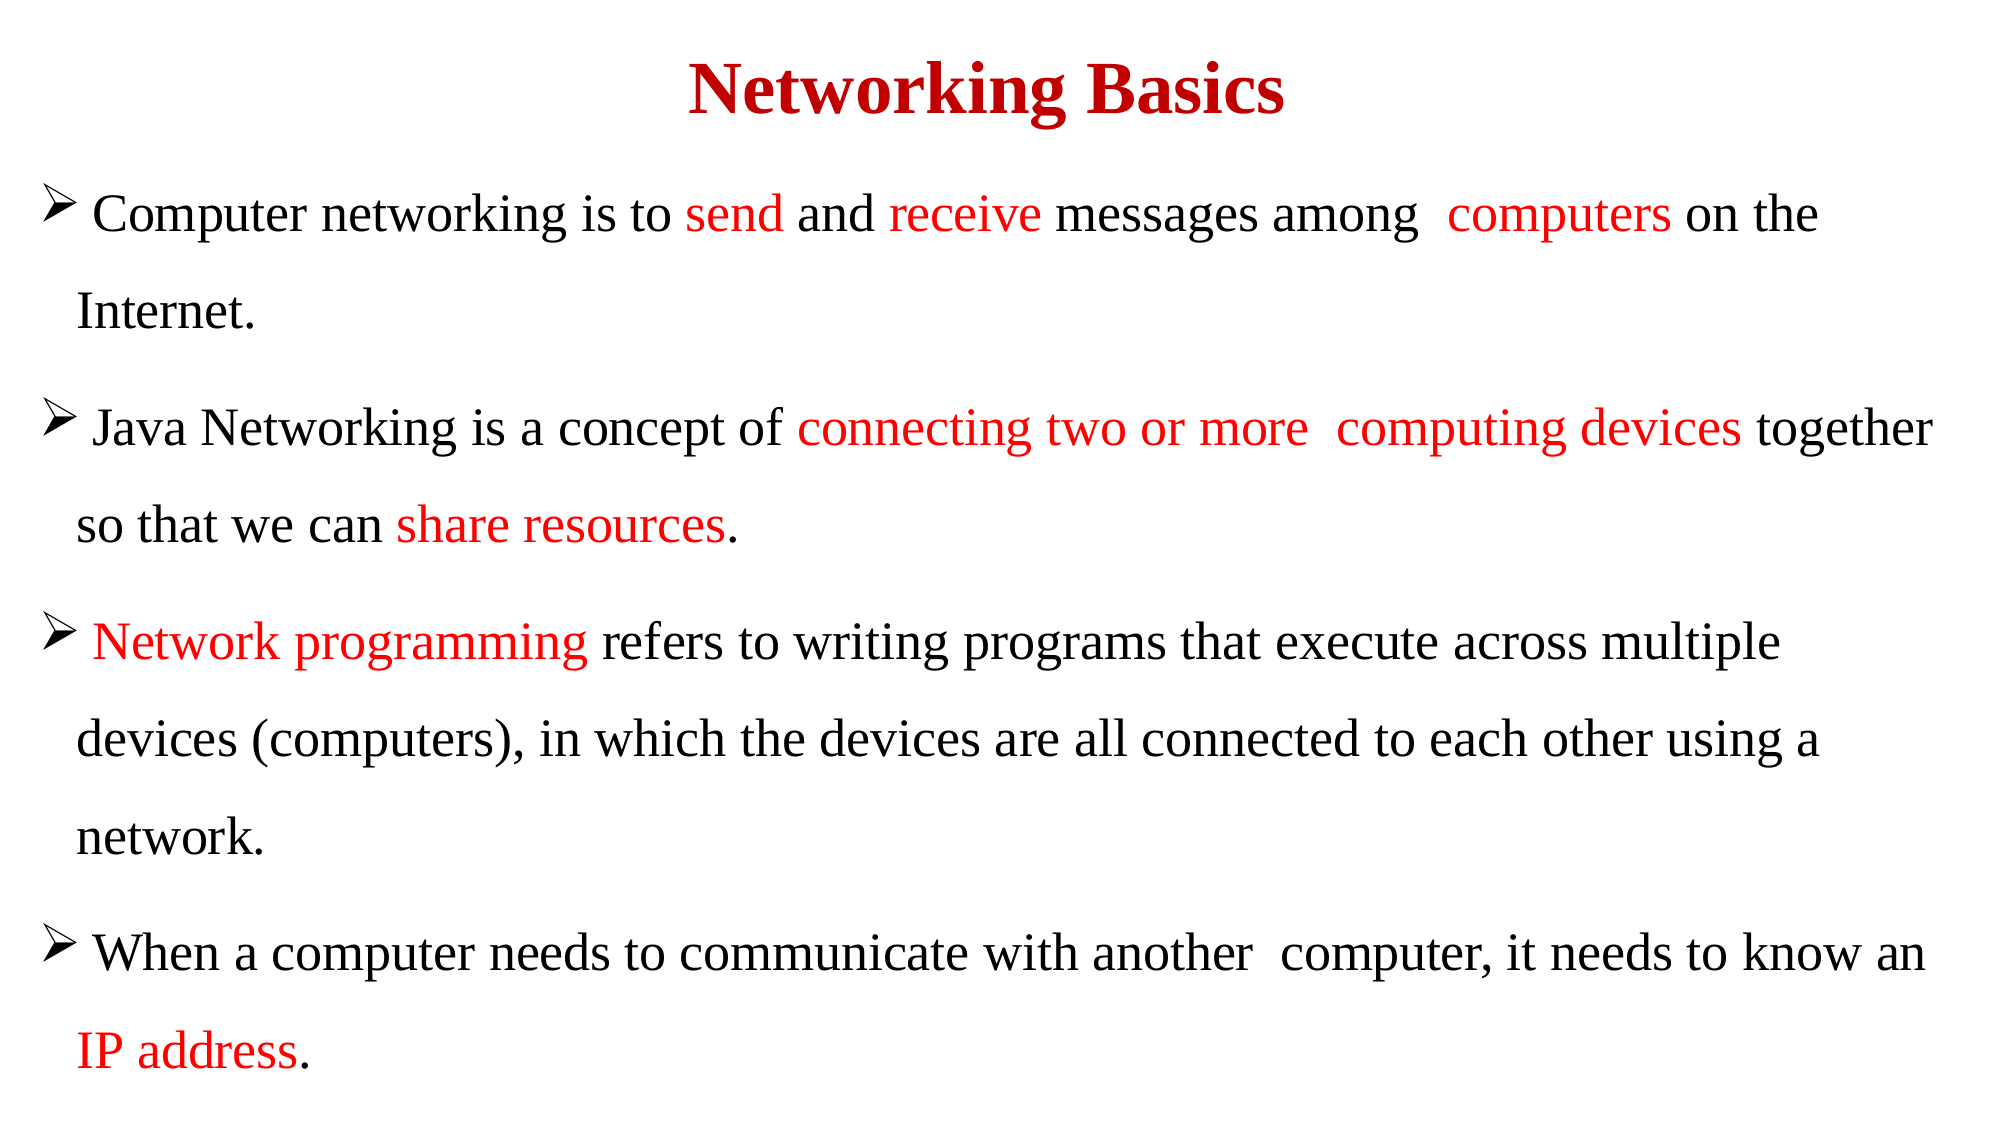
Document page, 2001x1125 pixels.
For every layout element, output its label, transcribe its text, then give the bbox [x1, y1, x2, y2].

list Computer networking is to send and receive messages among computers on the Internet. Java Networking is a concept of connecting two or more computing devices together so that we can share resources. Network programming refers to writing programs that execute across multiple devices (computers), in which the devices are all connected to each other using a network. When a computer needs to communicate with another computer, it needs to know an IP address. [23, 137, 1968, 1088]
title Networking Basics [312, 36, 1663, 137]
